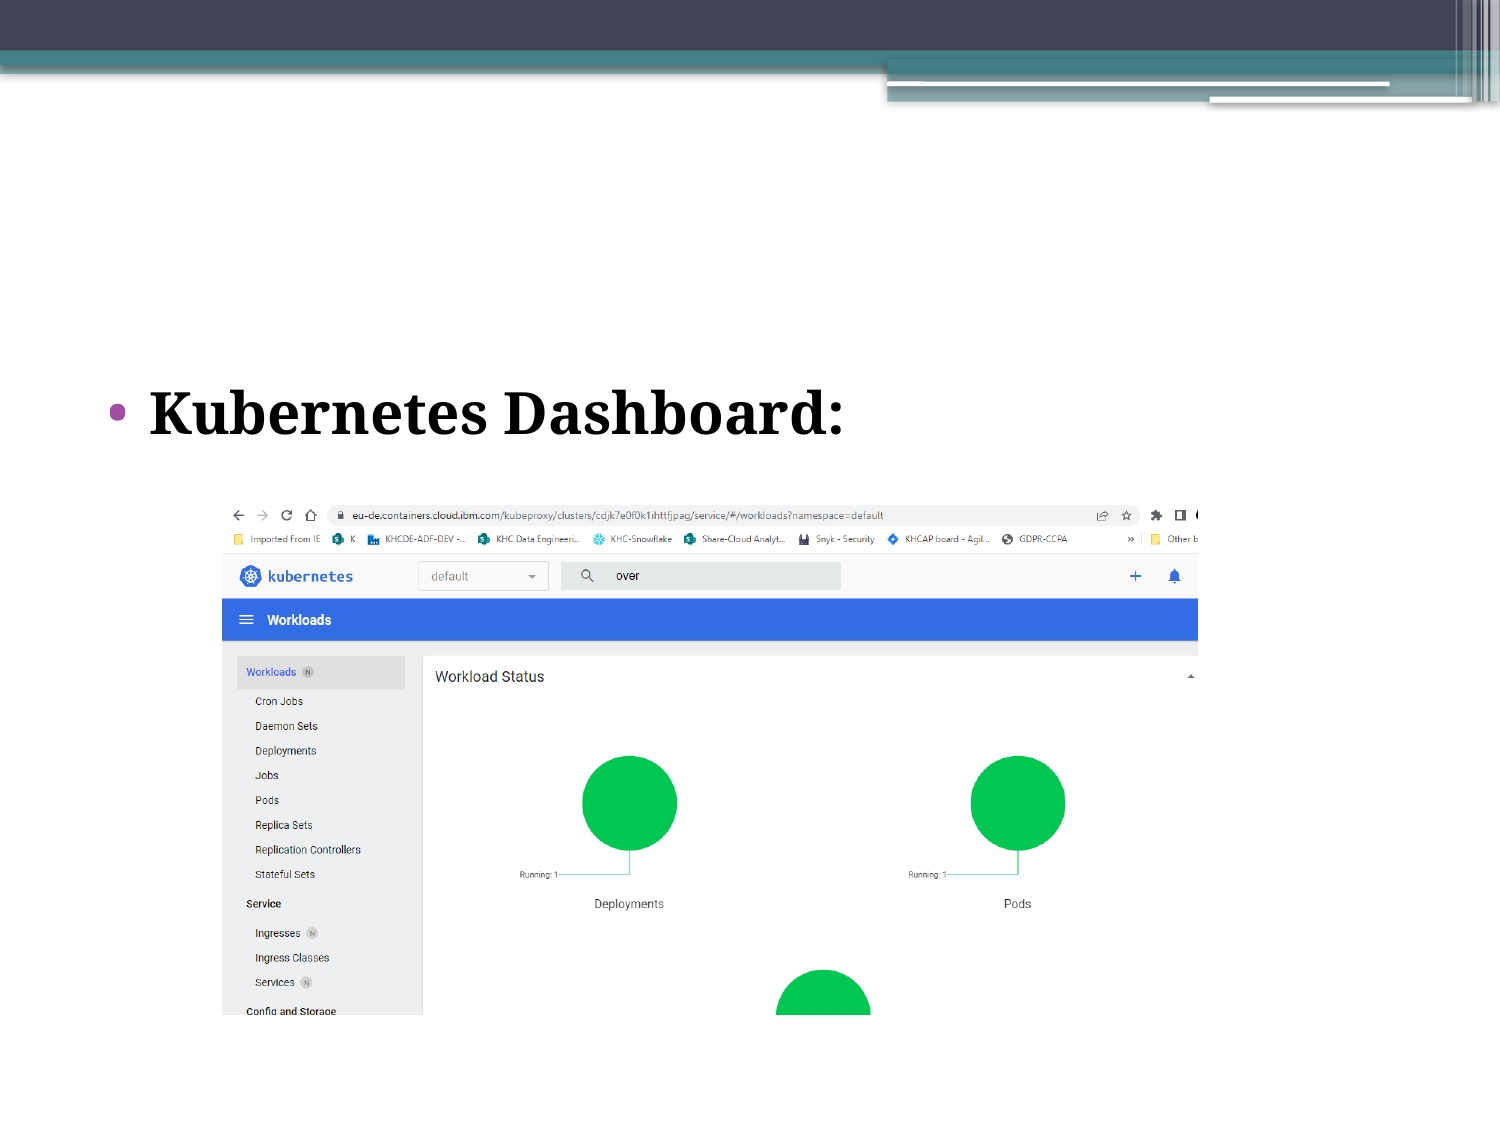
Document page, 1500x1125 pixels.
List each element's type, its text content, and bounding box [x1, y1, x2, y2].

list Kubernetes Dashboard: [75, 368, 1425, 1079]
picture [222, 503, 1198, 1015]
